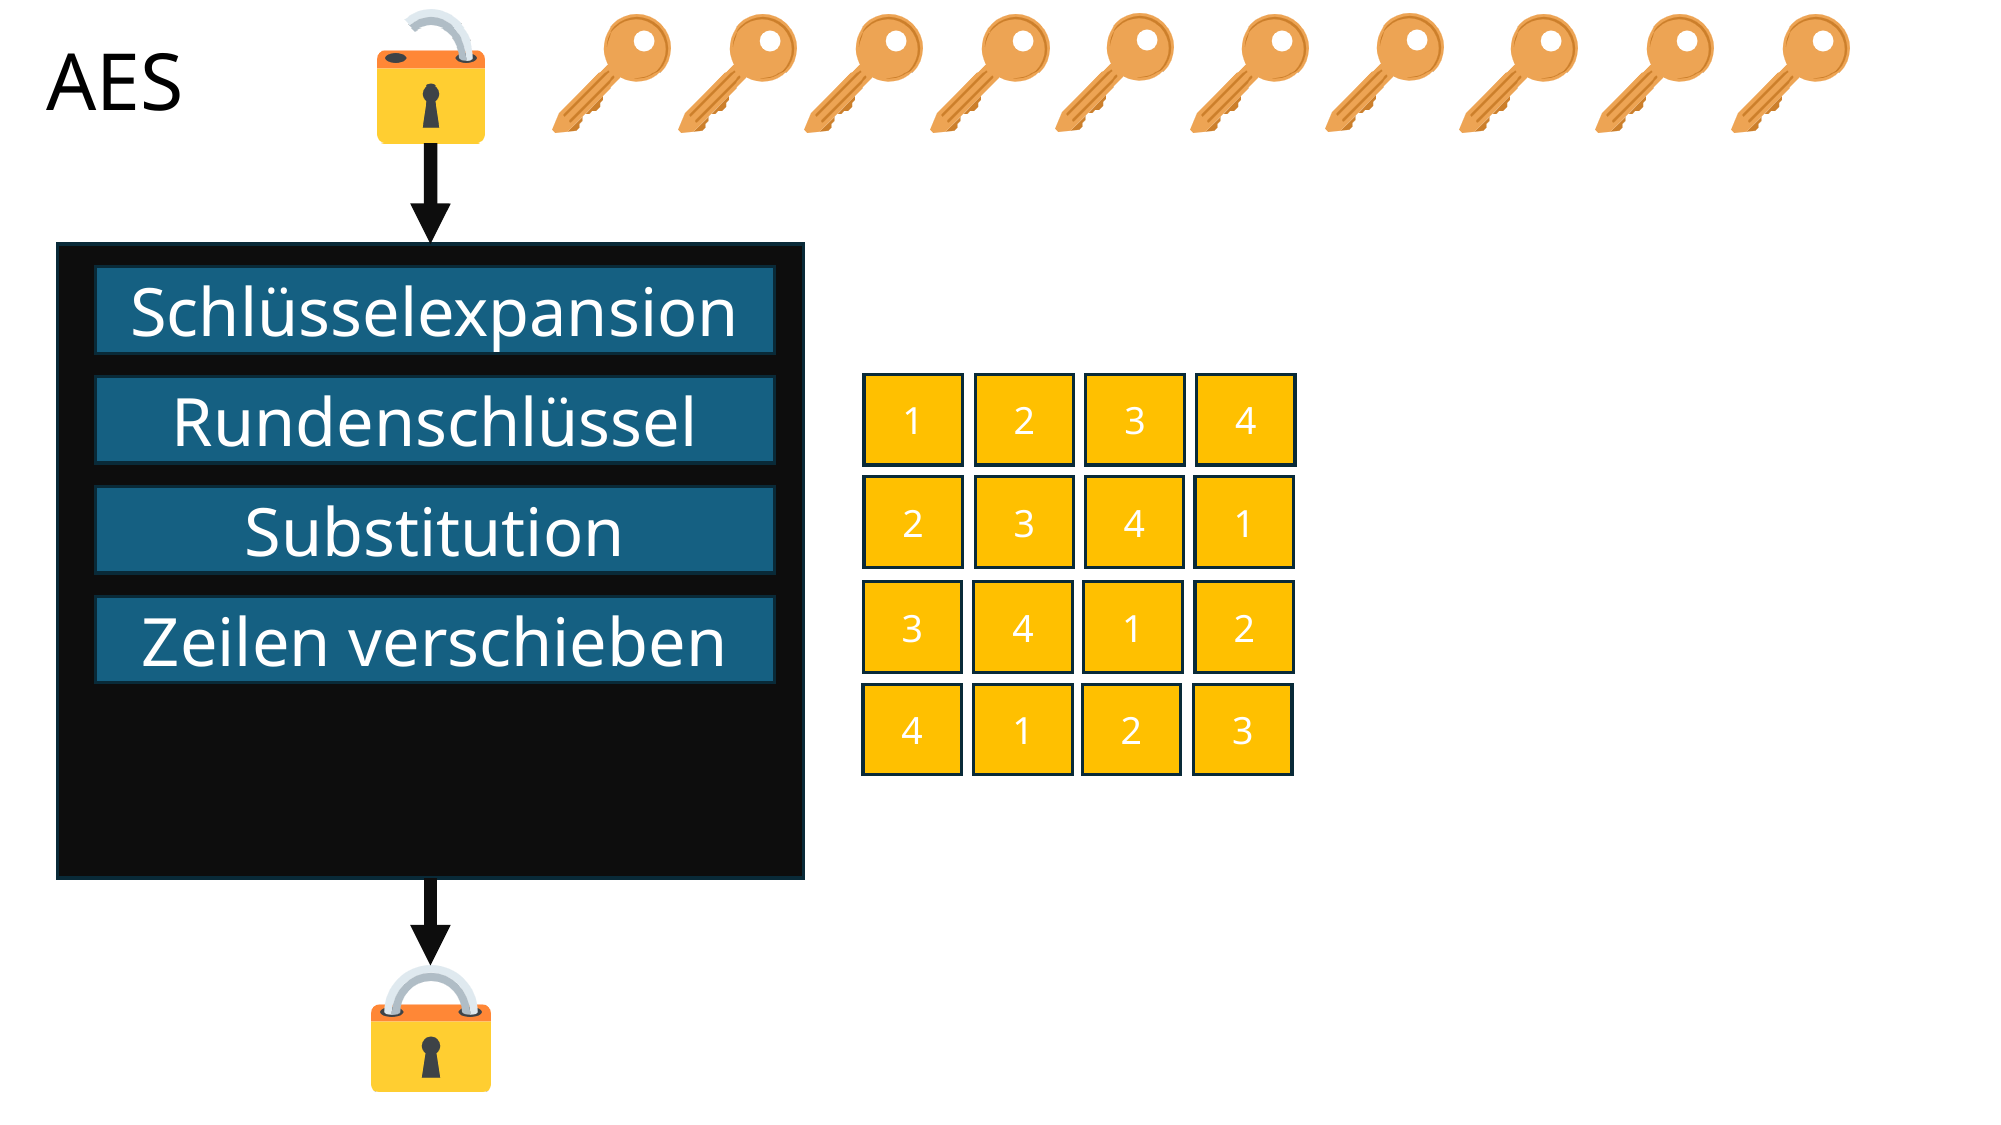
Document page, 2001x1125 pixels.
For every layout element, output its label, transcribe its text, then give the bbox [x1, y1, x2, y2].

title AES [31, 35, 250, 136]
picture [1320, 8, 1448, 135]
picture [548, 8, 1177, 136]
picture [1454, 10, 1582, 136]
picture [373, 8, 488, 144]
text_box 4 [1195, 373, 1297, 467]
text_box Zeilen verschieben [94, 595, 776, 684]
text_box Schlüsselexpansion [94, 265, 776, 355]
text_box 2 [1081, 683, 1182, 776]
text_box 1 [1193, 475, 1295, 569]
picture [1727, 10, 1854, 136]
text_box 4 [1084, 475, 1185, 569]
text_box Rundenschlüssel [94, 375, 776, 465]
text_box Substitution [94, 485, 776, 575]
text_box 2 [974, 373, 1075, 467]
text_box 3 [862, 580, 963, 674]
picture [1590, 10, 1718, 136]
text_box 2 [1193, 580, 1295, 674]
text_box 3 [1084, 373, 1186, 467]
text_box 2 [862, 475, 964, 569]
picture [367, 964, 494, 1093]
text_box 1 [862, 373, 964, 467]
text_box 4 [861, 683, 963, 776]
text_box 4 [972, 580, 1074, 674]
text_box 3 [974, 475, 1075, 569]
text_box 1 [1082, 580, 1184, 674]
picture [1185, 10, 1313, 136]
text_box 1 [972, 683, 1074, 776]
text_box 3 [1192, 683, 1294, 776]
text_box [56, 242, 805, 880]
